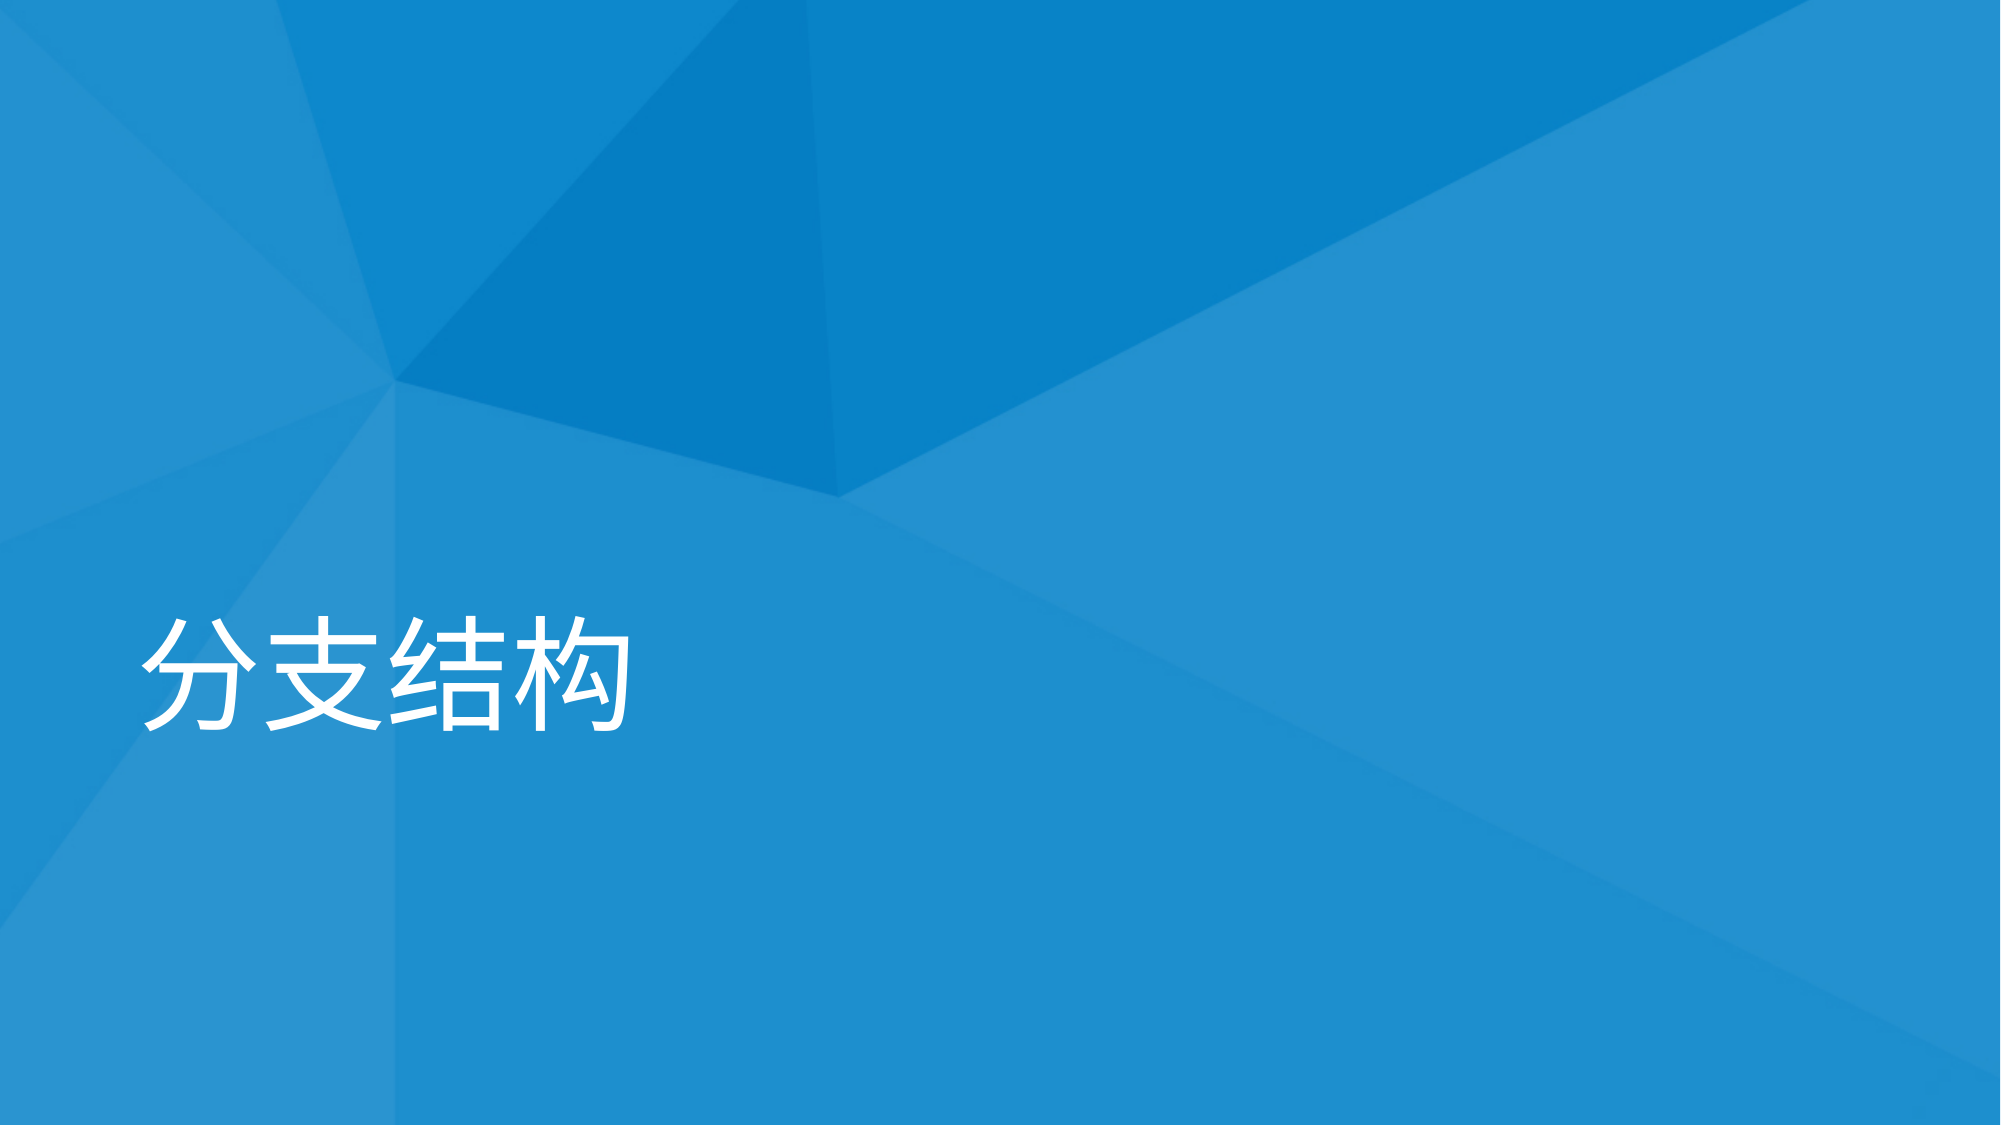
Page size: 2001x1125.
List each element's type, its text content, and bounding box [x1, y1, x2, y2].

title 分支结构 [136, 612, 1862, 749]
picture [0, 0, 2001, 1125]
